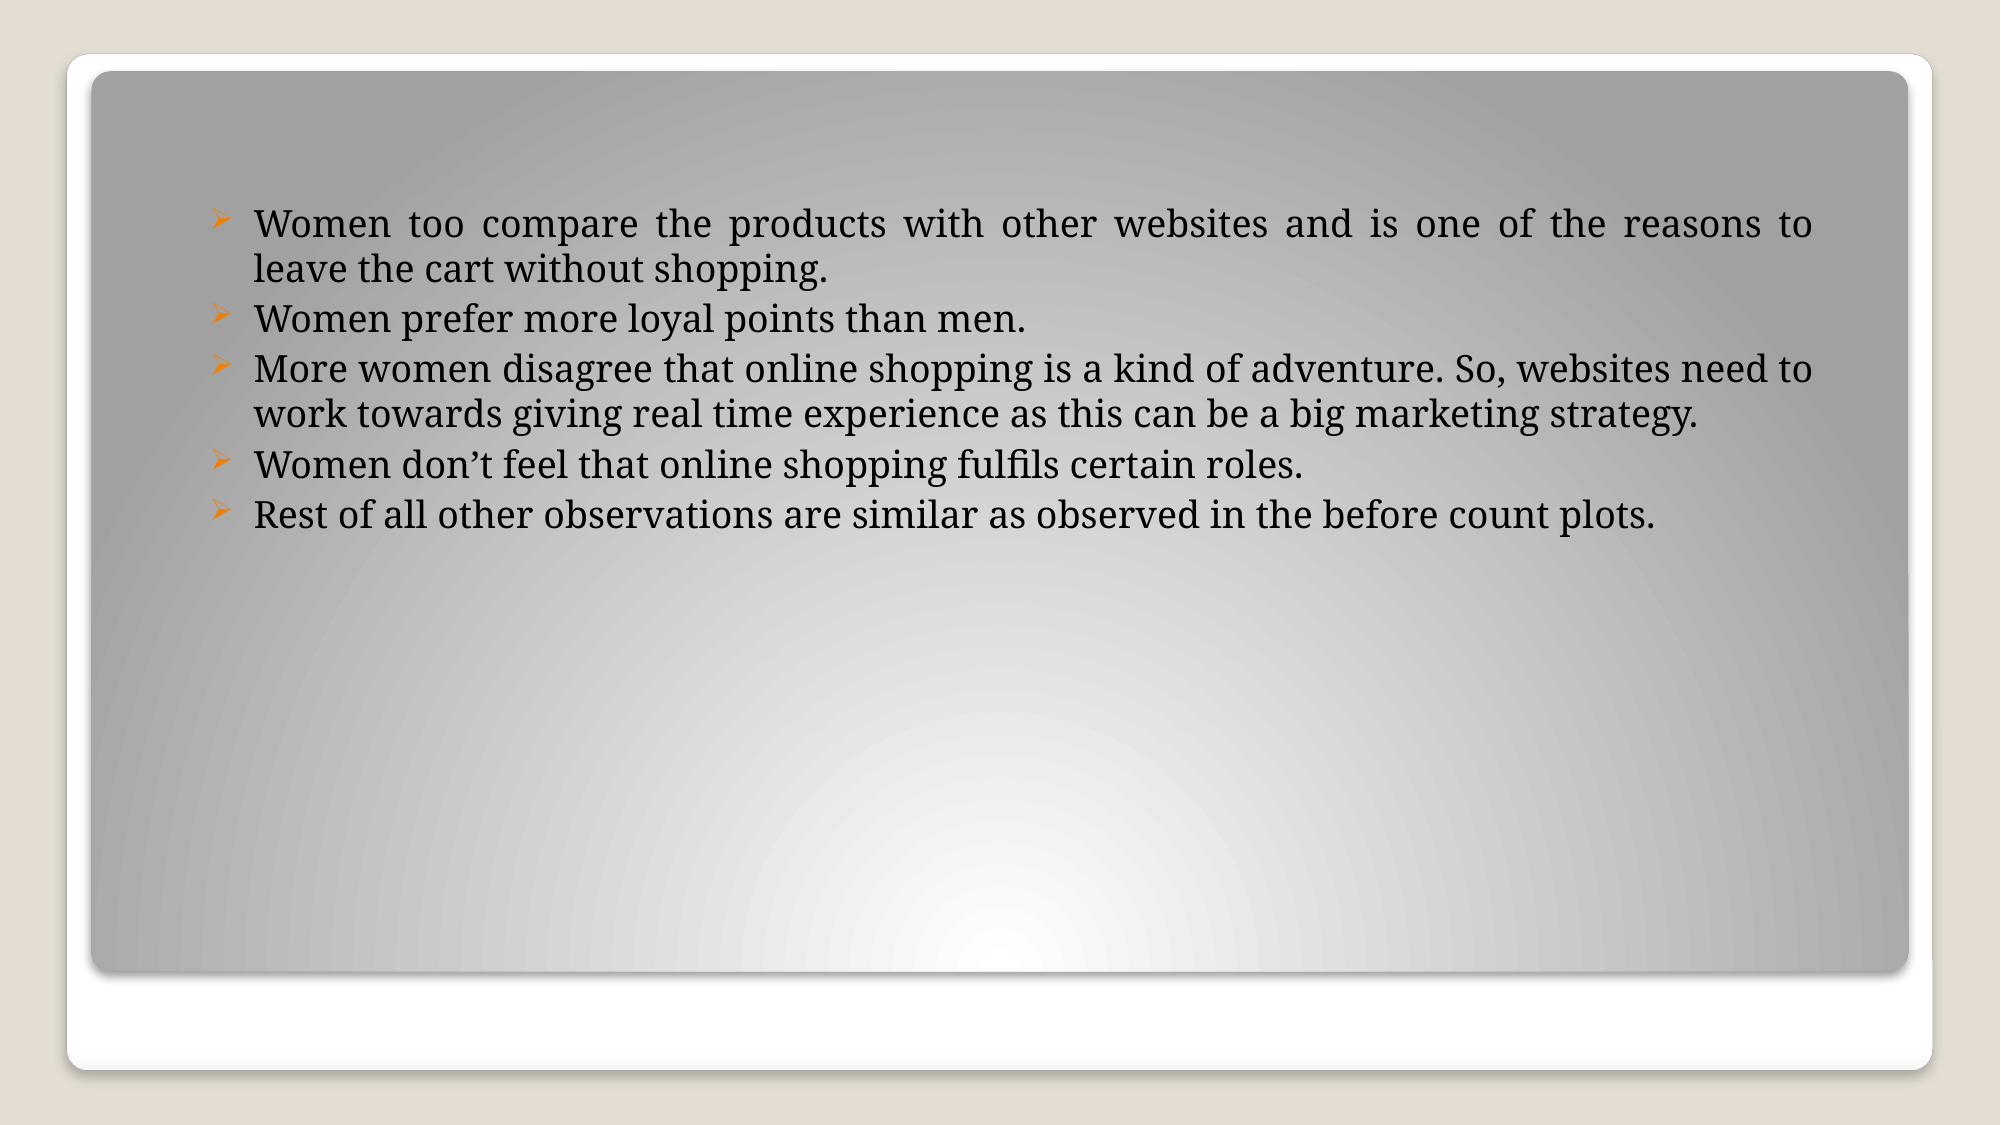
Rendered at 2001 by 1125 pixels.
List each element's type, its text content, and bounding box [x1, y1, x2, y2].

list Women too compare the products with other websites and is one of the reasons to leave the cart without shopping. Women prefer more loyal points than men. More women disagree that online shopping is a kind of adventure. So, websites need to work towards giving real time experience as this can be a big marketing strategy. Women don’t feel that online shopping fulfils certain roles. Rest of all other observations are similar as observed in the before count plots. [180, 184, 1830, 963]
